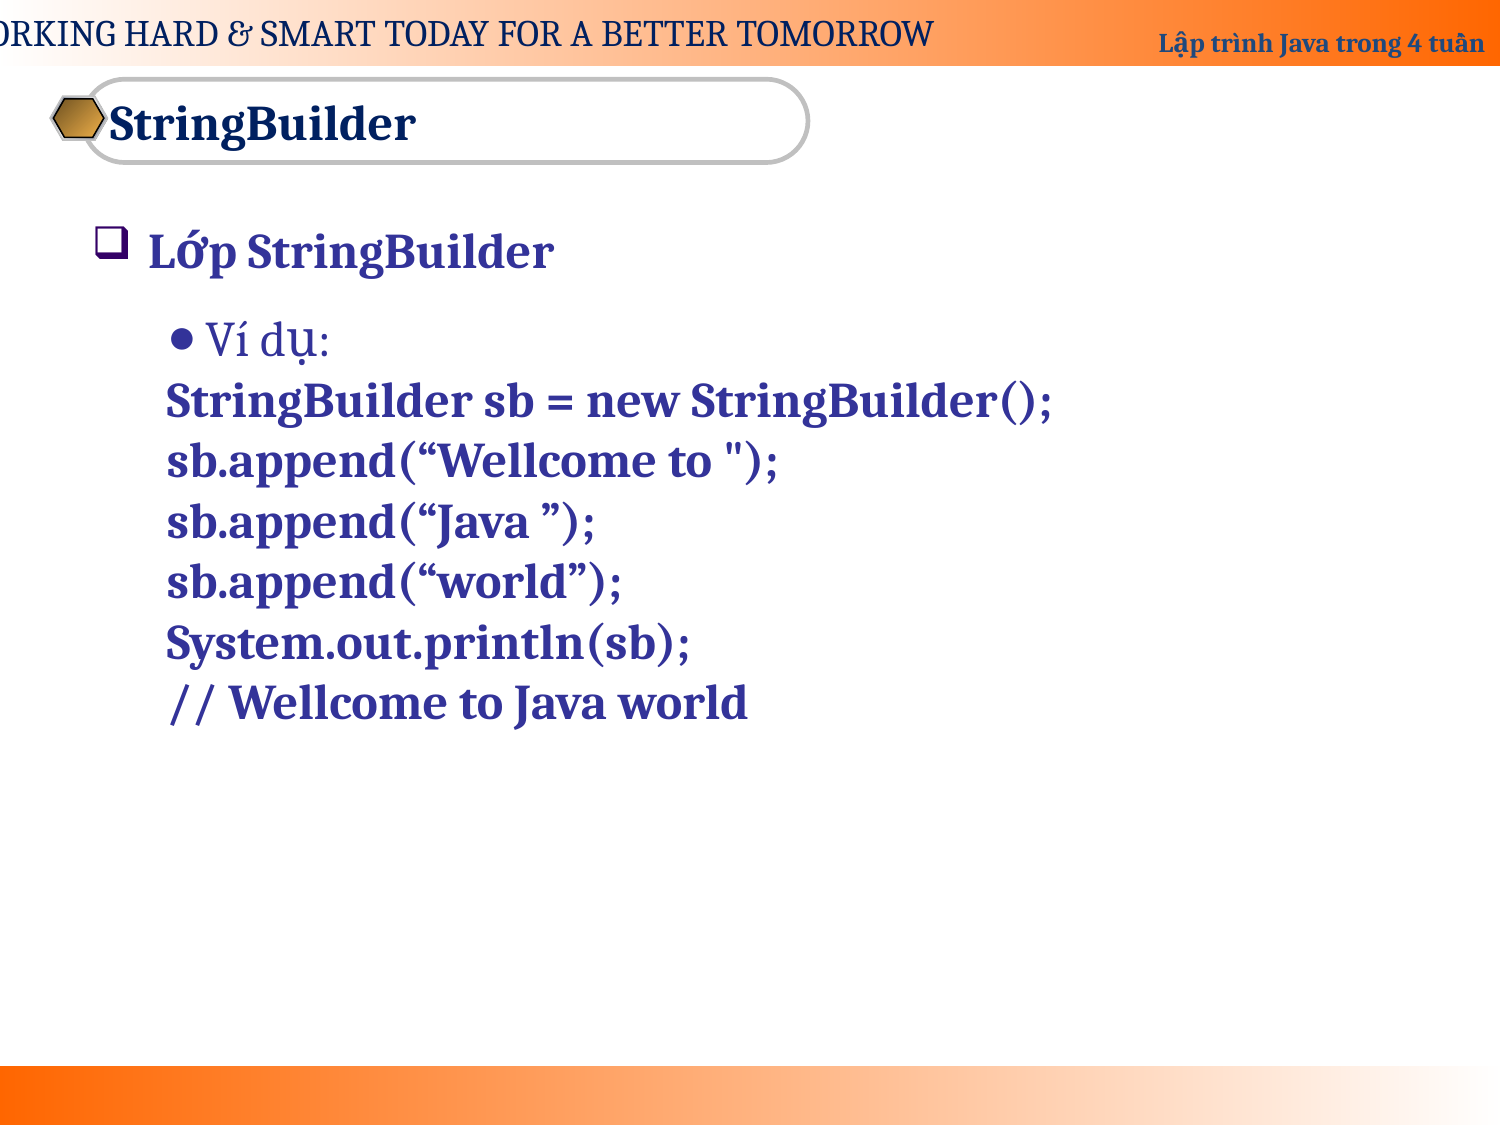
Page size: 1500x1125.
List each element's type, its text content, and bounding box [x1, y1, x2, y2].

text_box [49, 78, 809, 163]
text_box Lớp StringBuilder Ví dụ: StringBuilder sb = new StringBuilder(); sb.append(“Wellcome to "); sb.append(“Java ”); sb.append(“world”); System.out.println(sb); // Wellcome to Java world [76, 196, 1376, 1047]
